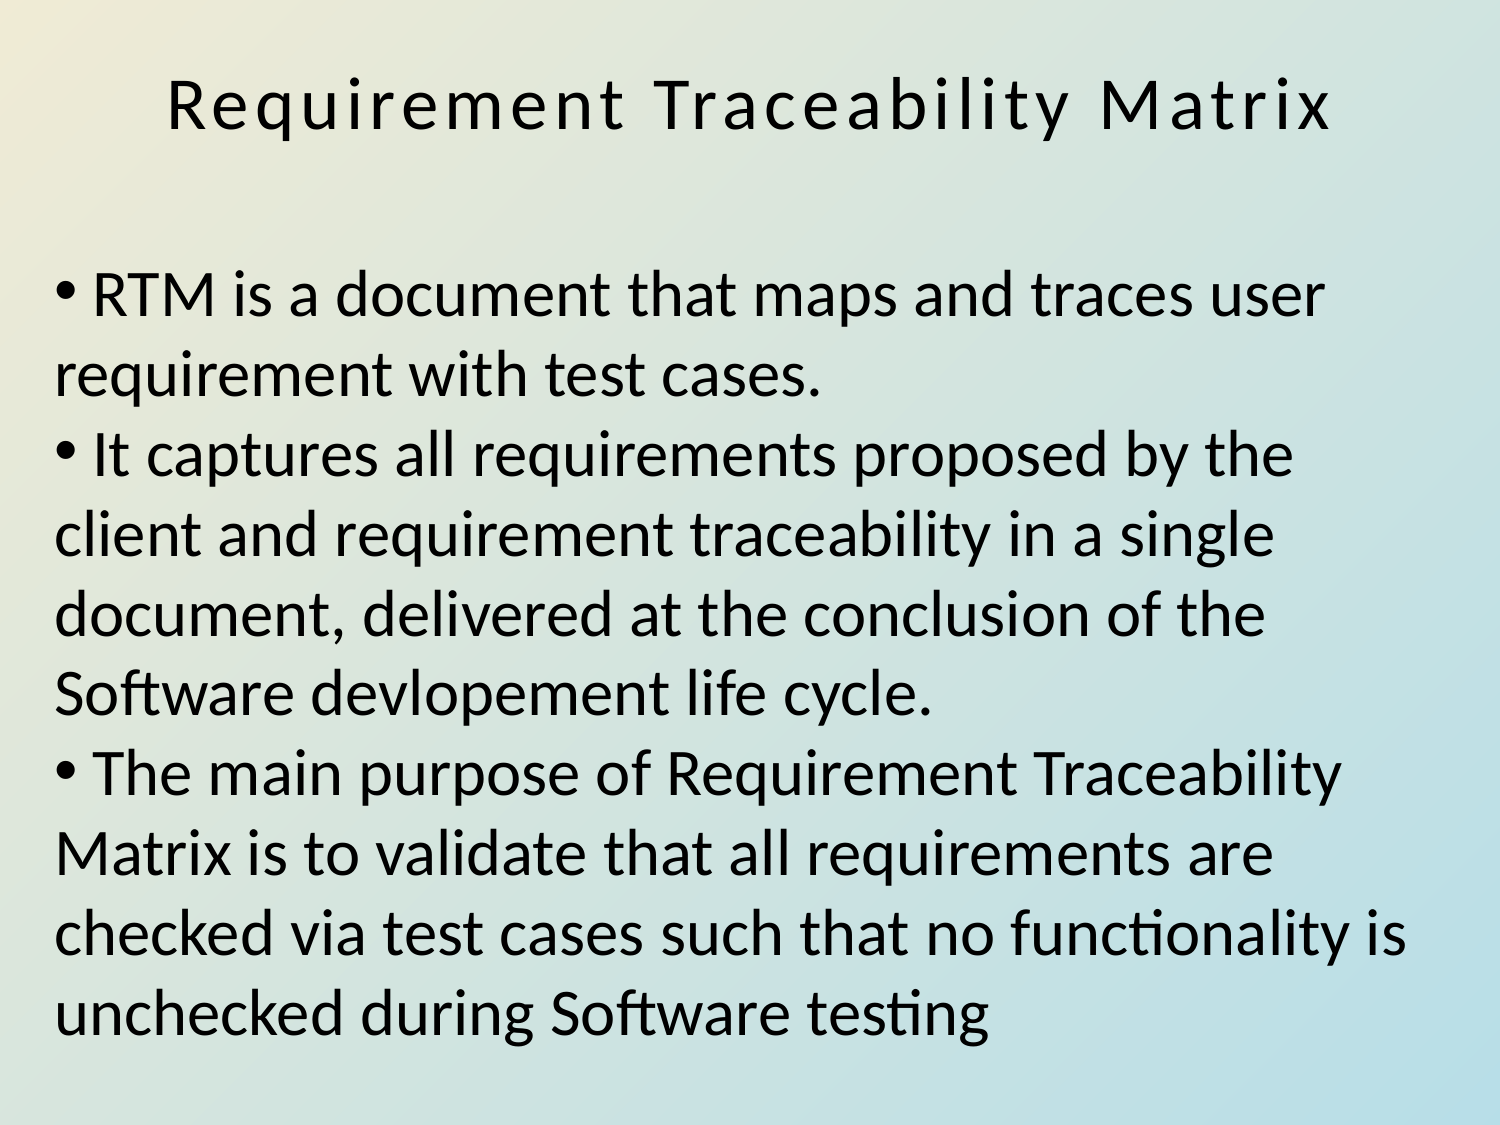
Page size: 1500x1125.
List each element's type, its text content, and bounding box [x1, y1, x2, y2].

title Requirement Traceability Matrix [38, 46, 1460, 152]
text_box RTM is a document that maps and traces user requirement with test cases. It captures all requirements proposed by the client and requirement traceability in a single document, delivered at the conclusion of the Software devlopement life cycle. The main purpose of Requirement Traceability Matrix is to validate that all requirements are checked via test cases such that no functionality is unchecked during Software testing [39, 241, 1464, 1057]
